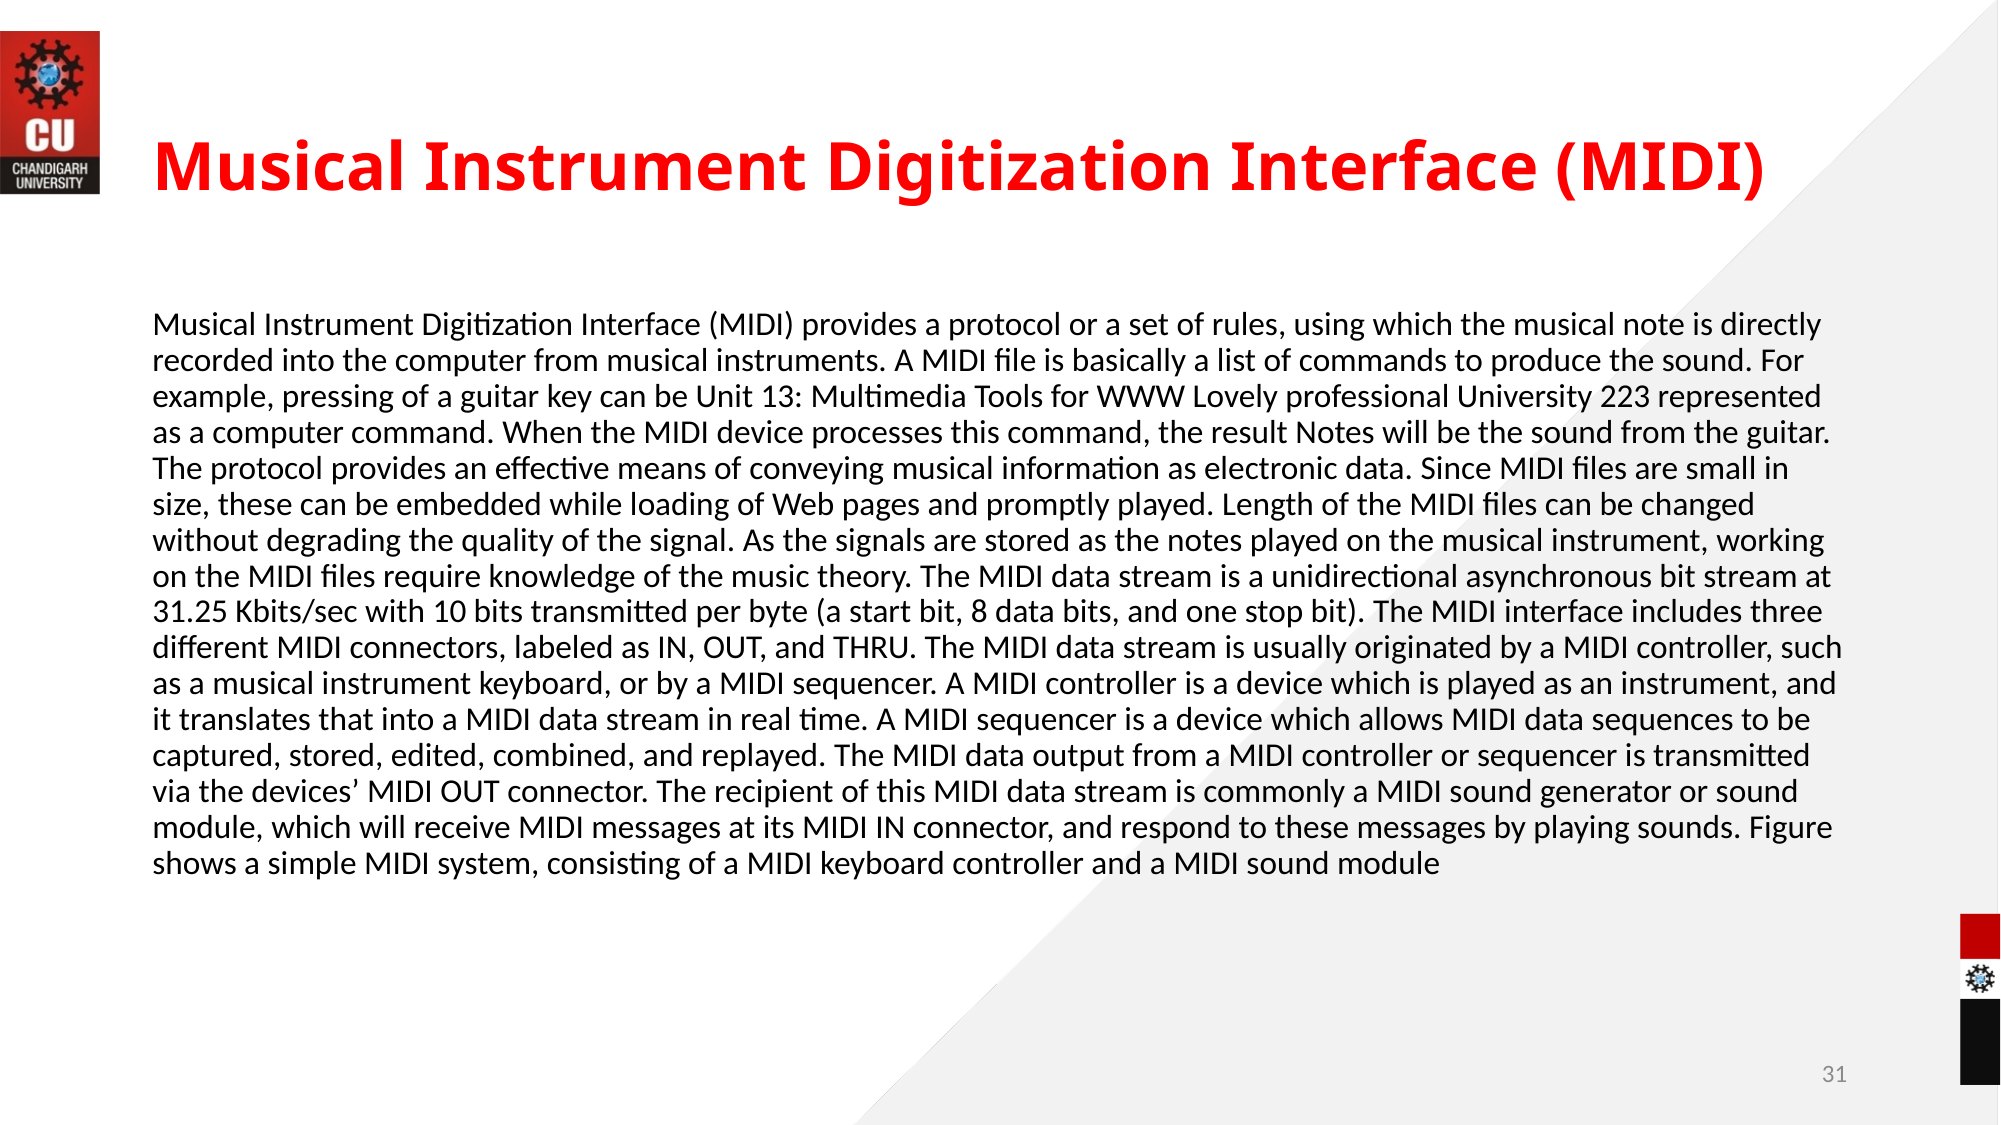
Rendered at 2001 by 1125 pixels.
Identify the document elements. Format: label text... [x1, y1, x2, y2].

slide_number 31 [1412, 1042, 1863, 1103]
title Musical Instrument Digitization Interface (MIDI) [137, 59, 1863, 278]
list Musical Instrument Digitization Interface (MIDI) provides a protocol or a set of rules, using which the musical note is directly recorded into the computer from musical instruments. A MIDI file is basically a list of commands to produce the sound. For example, pressing of a guitar key can be Unit 13: Multimedia Tools for WWW Lovely professional University 223 represented as a computer command. When the MIDI device processes this command, the result Notes will be the sound from the guitar. The protocol provides an effective means of conveying musical information as electronic data. Since MIDI files are small in size, these can be embedded while loading of Web pages and promptly played. Length of the MIDI files can be changed without degrading the quality of the signal. As the signals are stored as the notes played on the musical instrument, working on the MIDI files require knowledge of the music theory. The MIDI data stream is a unidirectional asynchronous bit stream at 31.25 Kbits/sec with 10 bits transmitted per byte (a start bit, 8 data bits, and one stop bit). The MIDI interface includes three different MIDI connectors, labeled as IN, OUT, and THRU. The MIDI data stream is usually originated by a MIDI controller, such as a musical instrument keyboard, or by a MIDI sequencer. A MIDI controller is a device which is played as an instrument, and it translates that into a MIDI data stream in real time. A MIDI sequencer is a device which allows MIDI data sequences to be captured, stored, edited, combined, and replayed. The MIDI data output from a MIDI controller or sequencer is transmitted via the devices’ MIDI OUT connector. The recipient of this MIDI data stream is commonly a MIDI sound generator or sound module, which will receive MIDI messages at its MIDI IN connector, and respond to these messages by playing sounds. Figure shows a simple MIDI system, consisting of a MIDI keyboard controller and a MIDI sound module [137, 299, 1863, 1014]
picture [0, 0, 2001, 1125]
